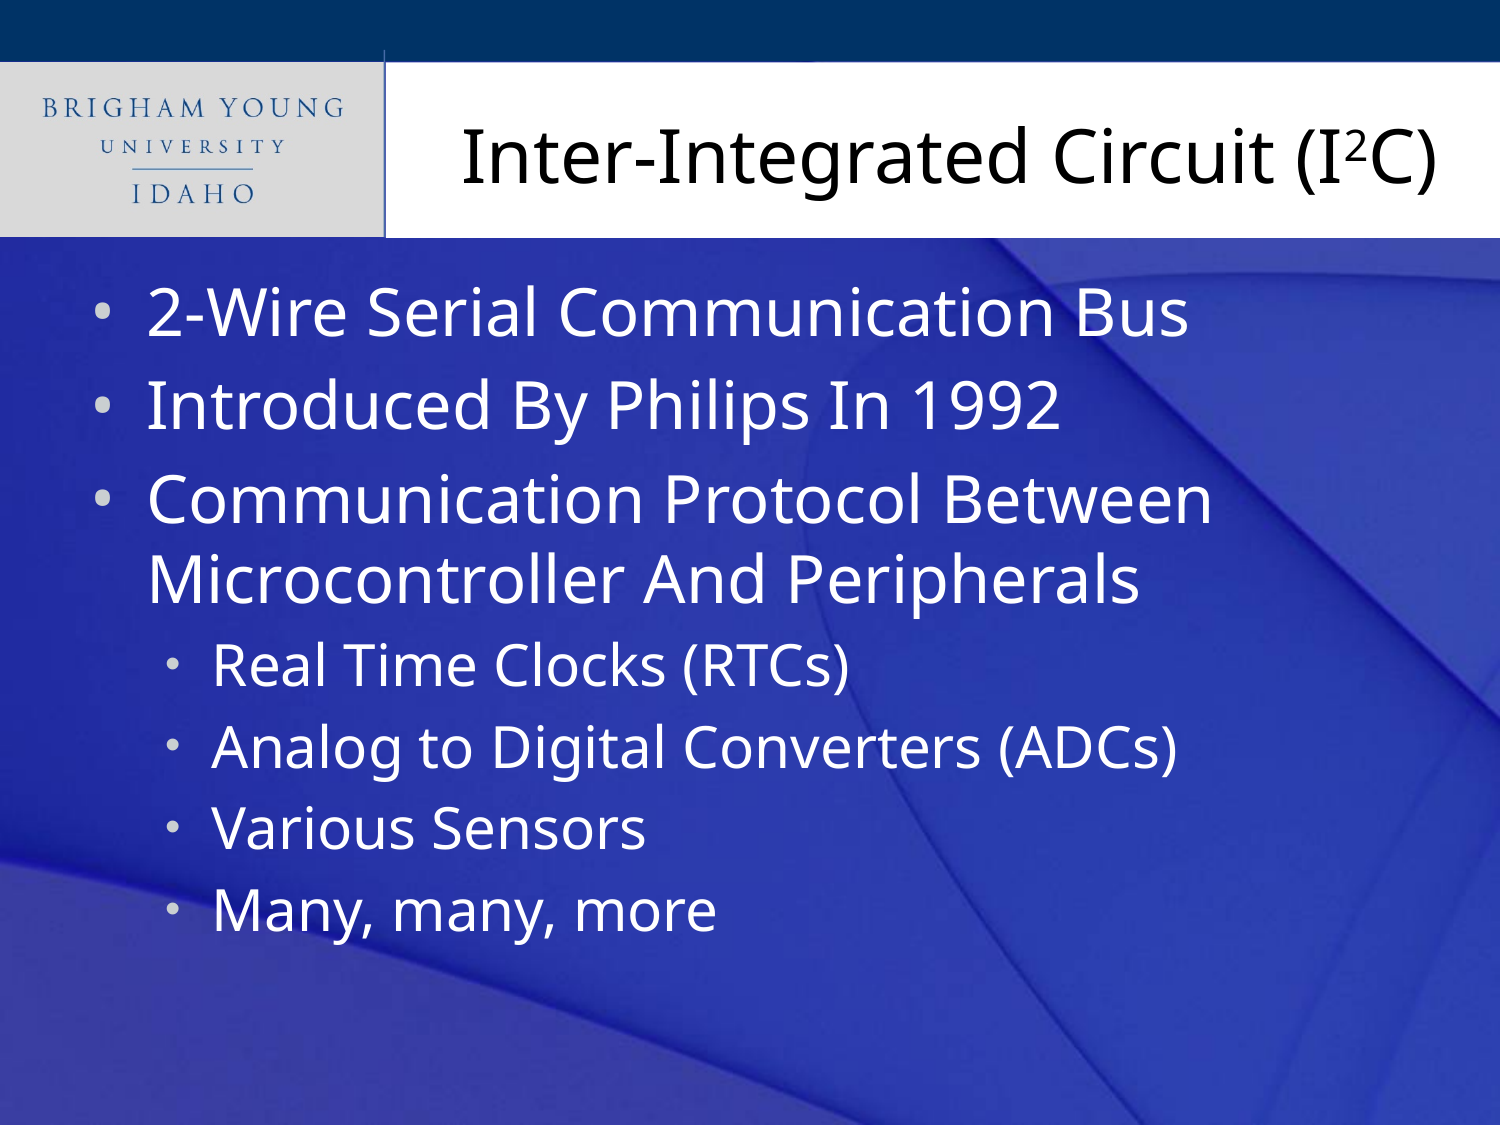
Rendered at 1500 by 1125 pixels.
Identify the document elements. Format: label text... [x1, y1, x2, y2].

list 2-Wire Serial Communication Bus Introduced By Philips In 1992 Communication Protocol Between Microcontroller And Peripherals Real Time Clocks (RTCs) Analog to Digital Converters (ADCs) Various Sensors Many, many, more [74, 262, 1426, 1006]
title Inter-Integrated Circuit (I2C) [399, 74, 1500, 233]
picture [0, 62, 1500, 1125]
